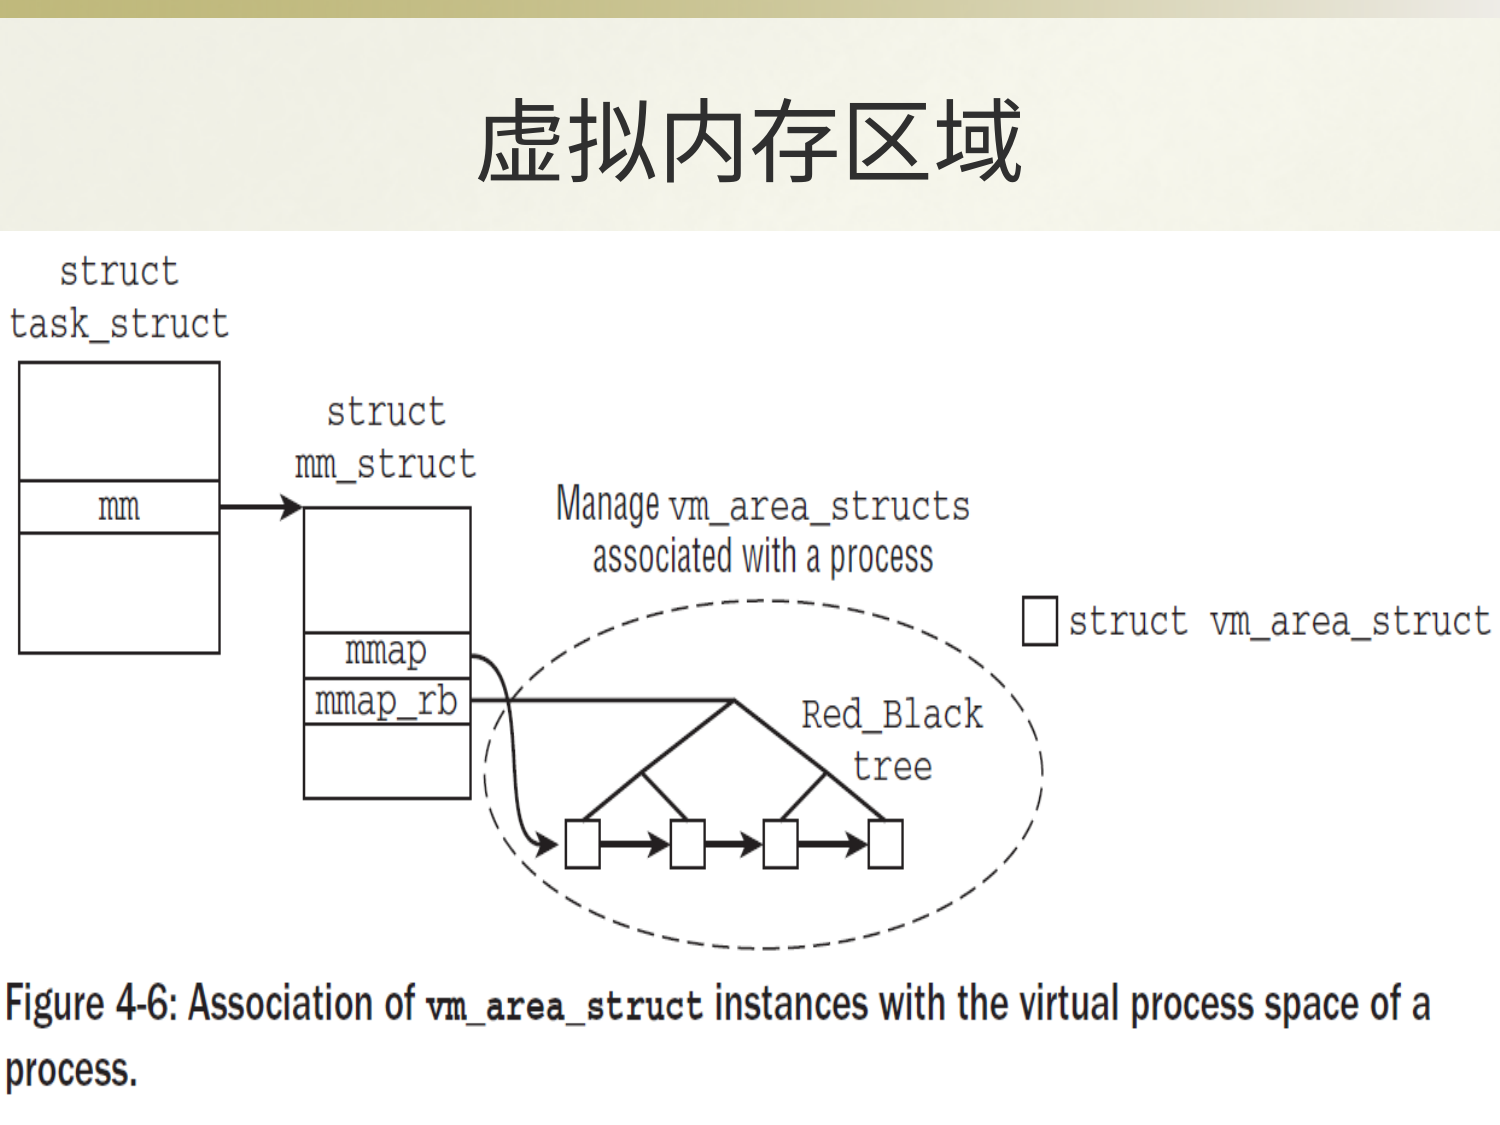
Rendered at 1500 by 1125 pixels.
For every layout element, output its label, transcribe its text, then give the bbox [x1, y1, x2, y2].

title 虚拟内存区域 [75, 45, 1425, 231]
picture [0, 231, 1500, 1125]
